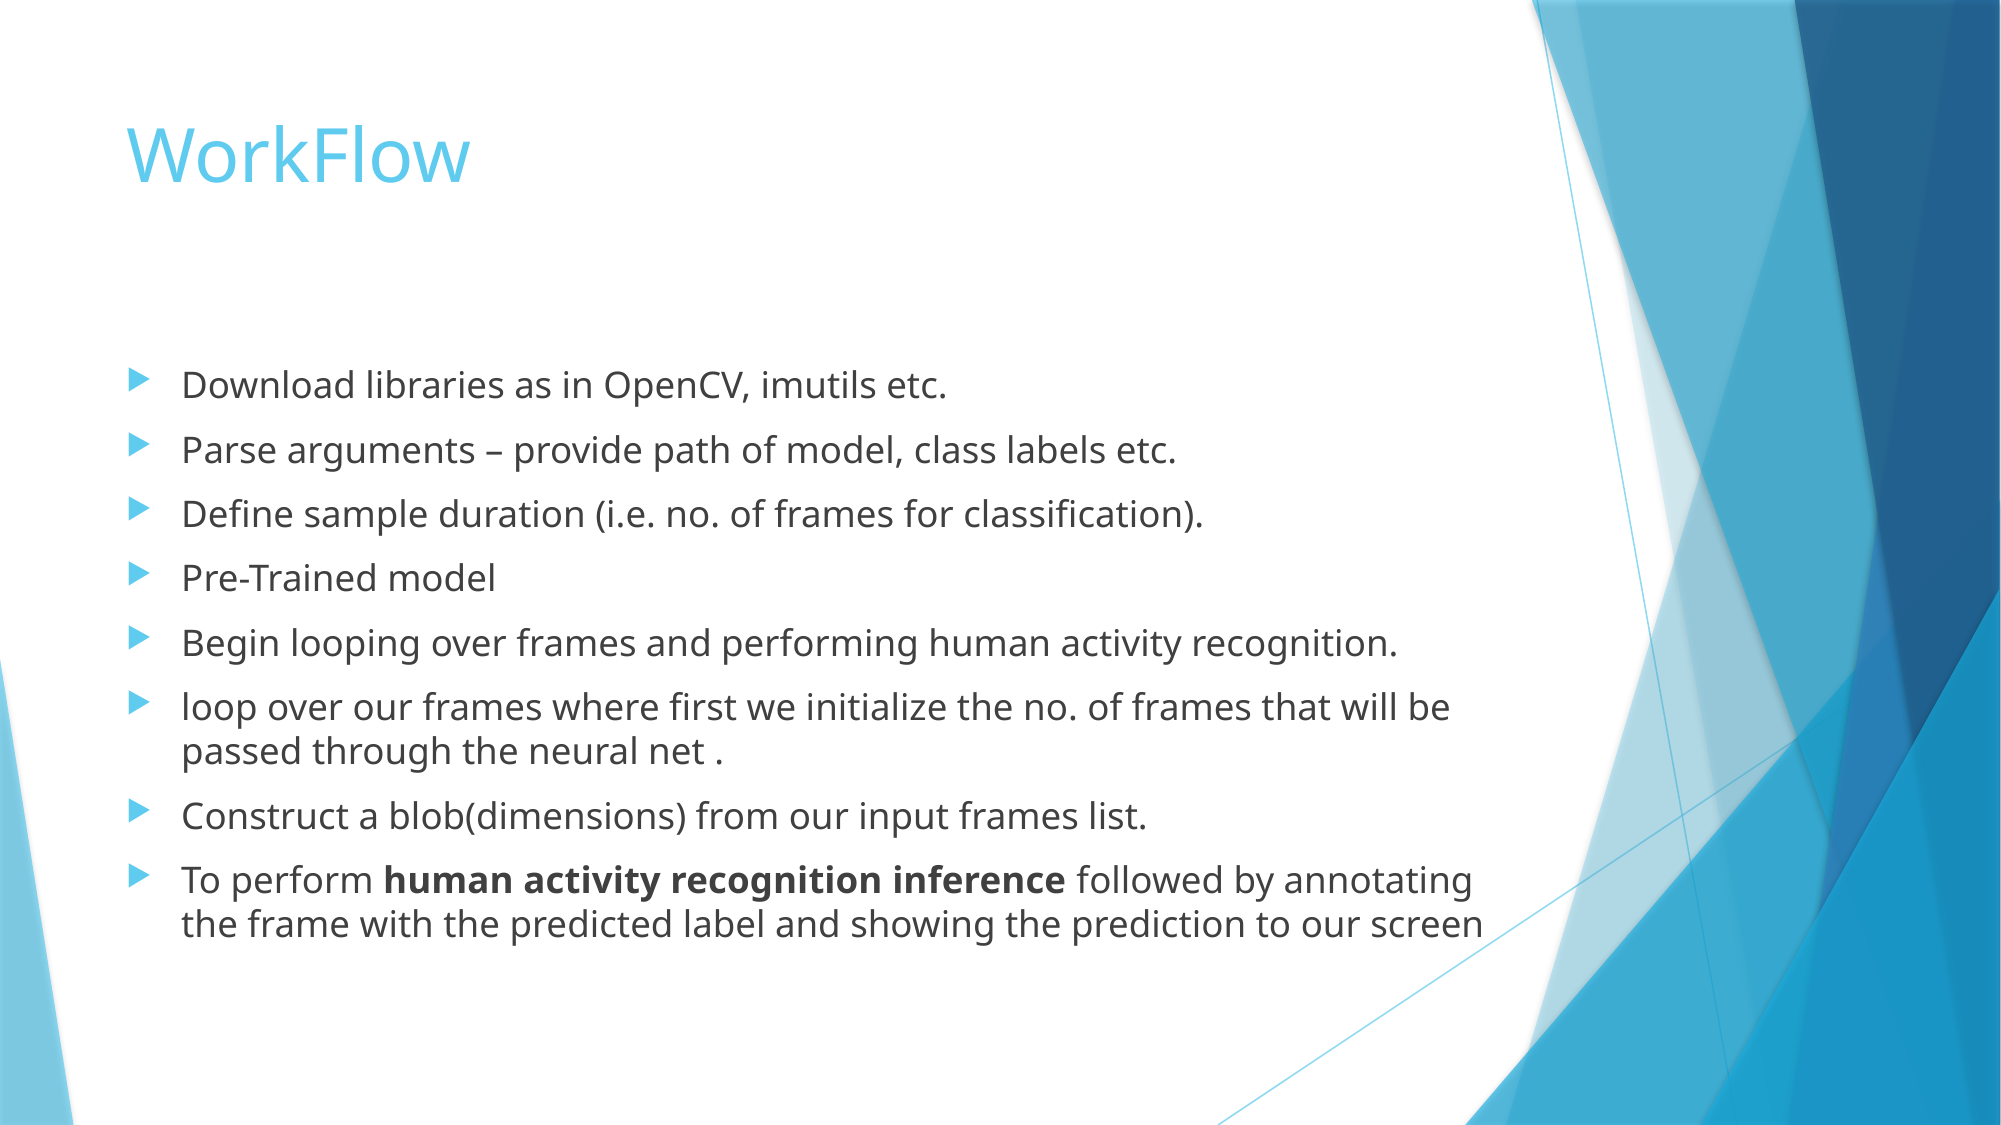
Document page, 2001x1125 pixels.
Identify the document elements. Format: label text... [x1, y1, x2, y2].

list Download libraries as in OpenCV, imutils etc. Parse arguments – provide path of model, class labels etc. Define sample duration (i.e. no. of frames for classification). Pre-Trained model Begin looping over frames and performing human activity recognition. loop over our frames where first we initialize the no. of frames that will be passed through the neural net . Construct a blob(dimensions) from our input frames list. To perform human activity recognition inference followed by annotating the frame with the predicted label and showing the prediction to our screen [111, 354, 1522, 992]
title WorkFlow [111, 99, 1522, 317]
